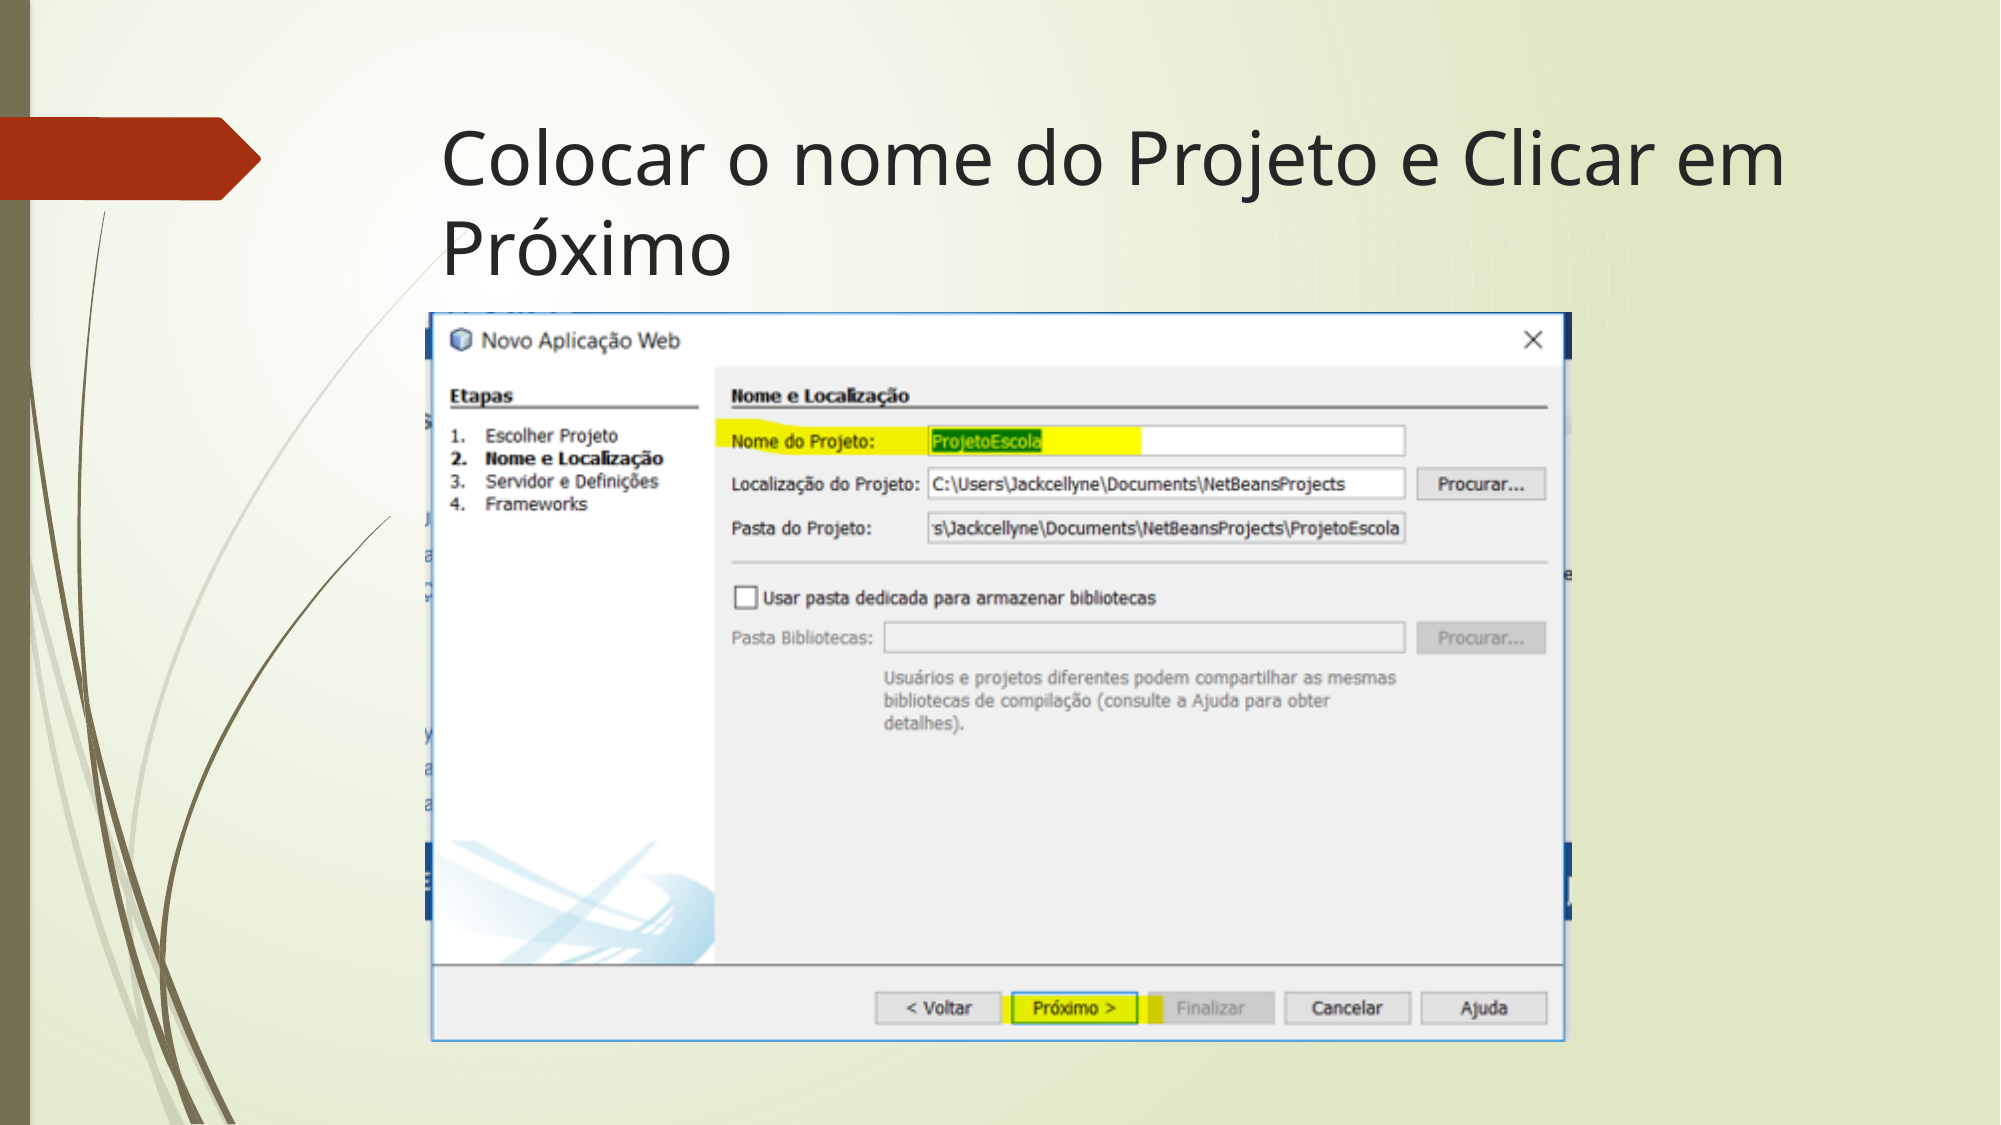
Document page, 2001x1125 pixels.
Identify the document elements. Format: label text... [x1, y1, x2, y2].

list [425, 312, 1572, 1042]
title Colocar o nome do Projeto e Clicar em Próximo [425, 102, 1888, 313]
